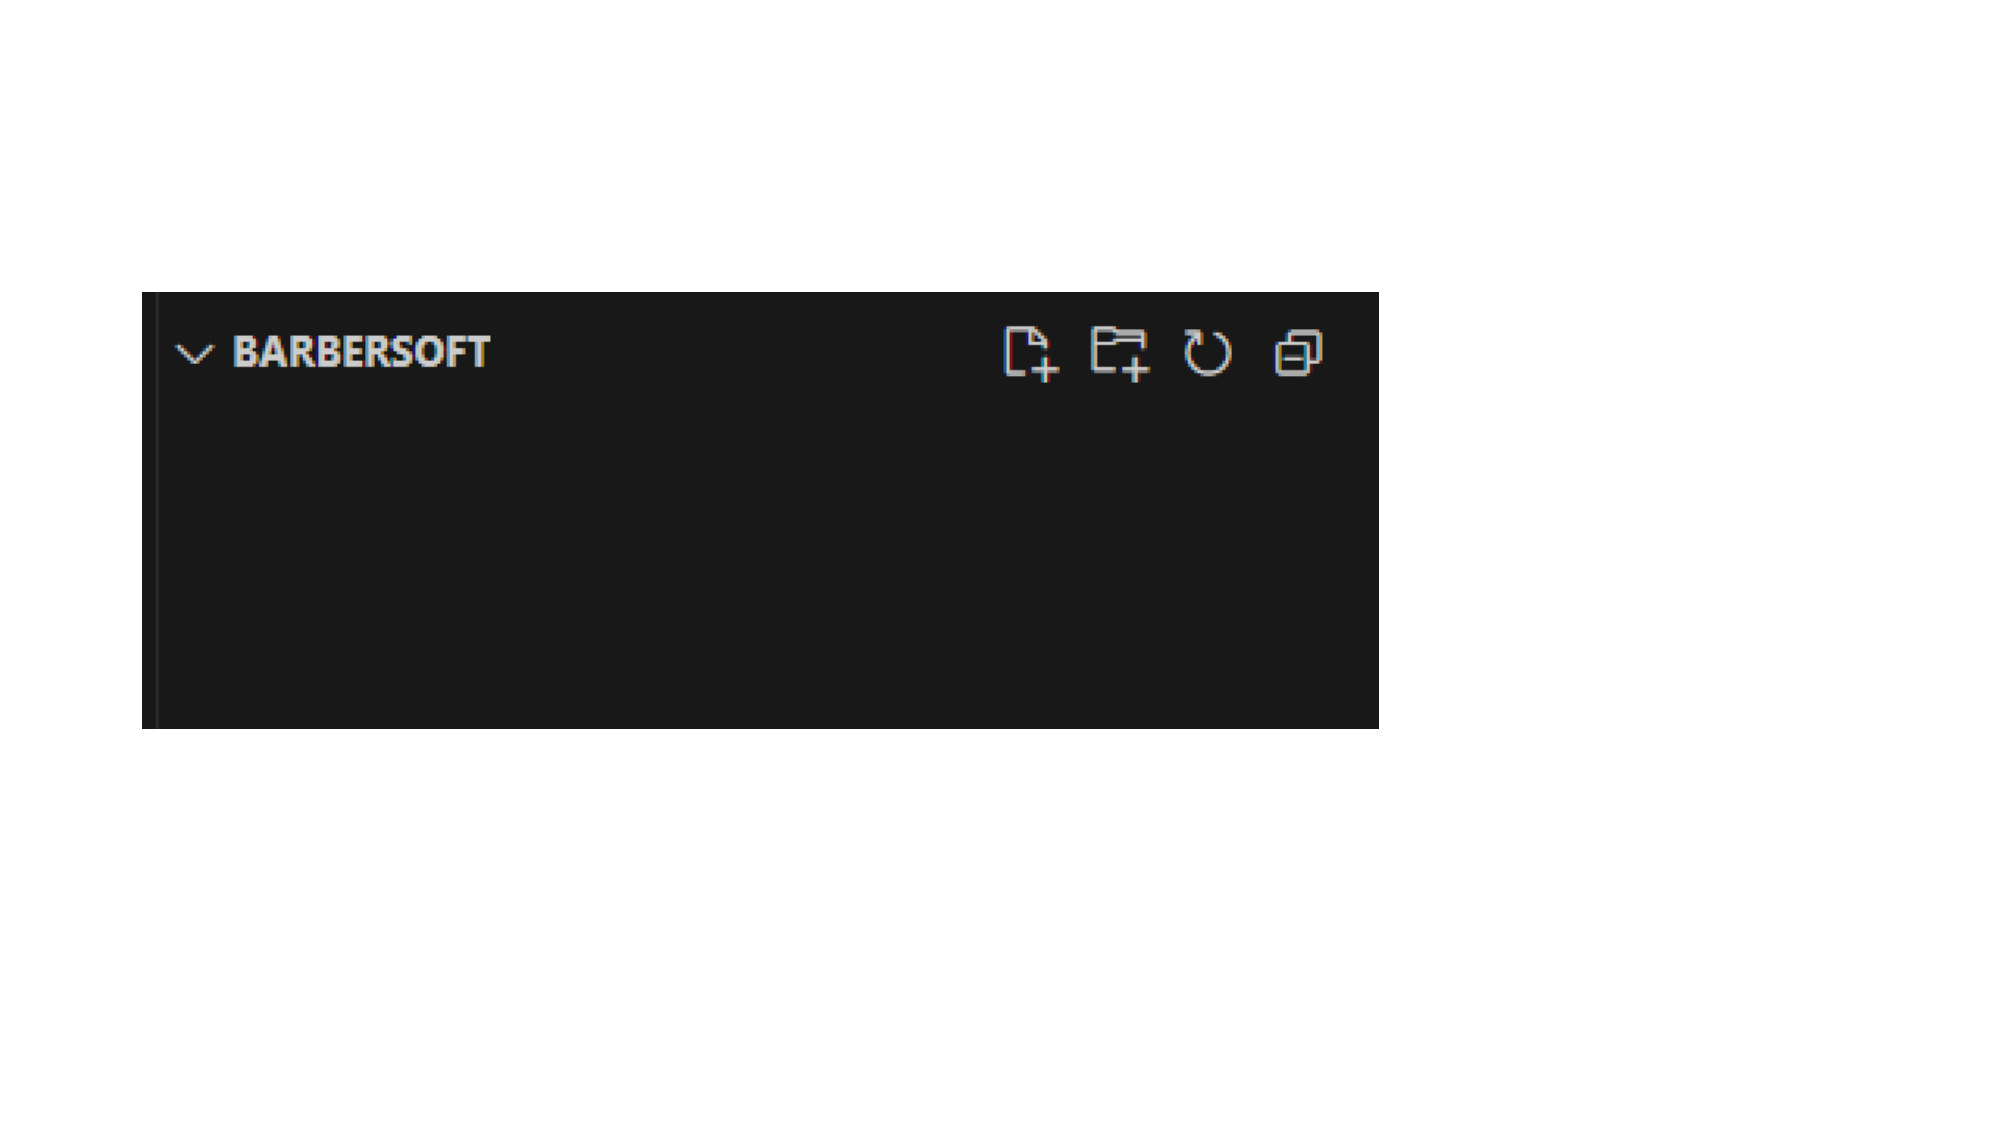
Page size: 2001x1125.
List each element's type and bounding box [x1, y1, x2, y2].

picture [142, 292, 1379, 729]
